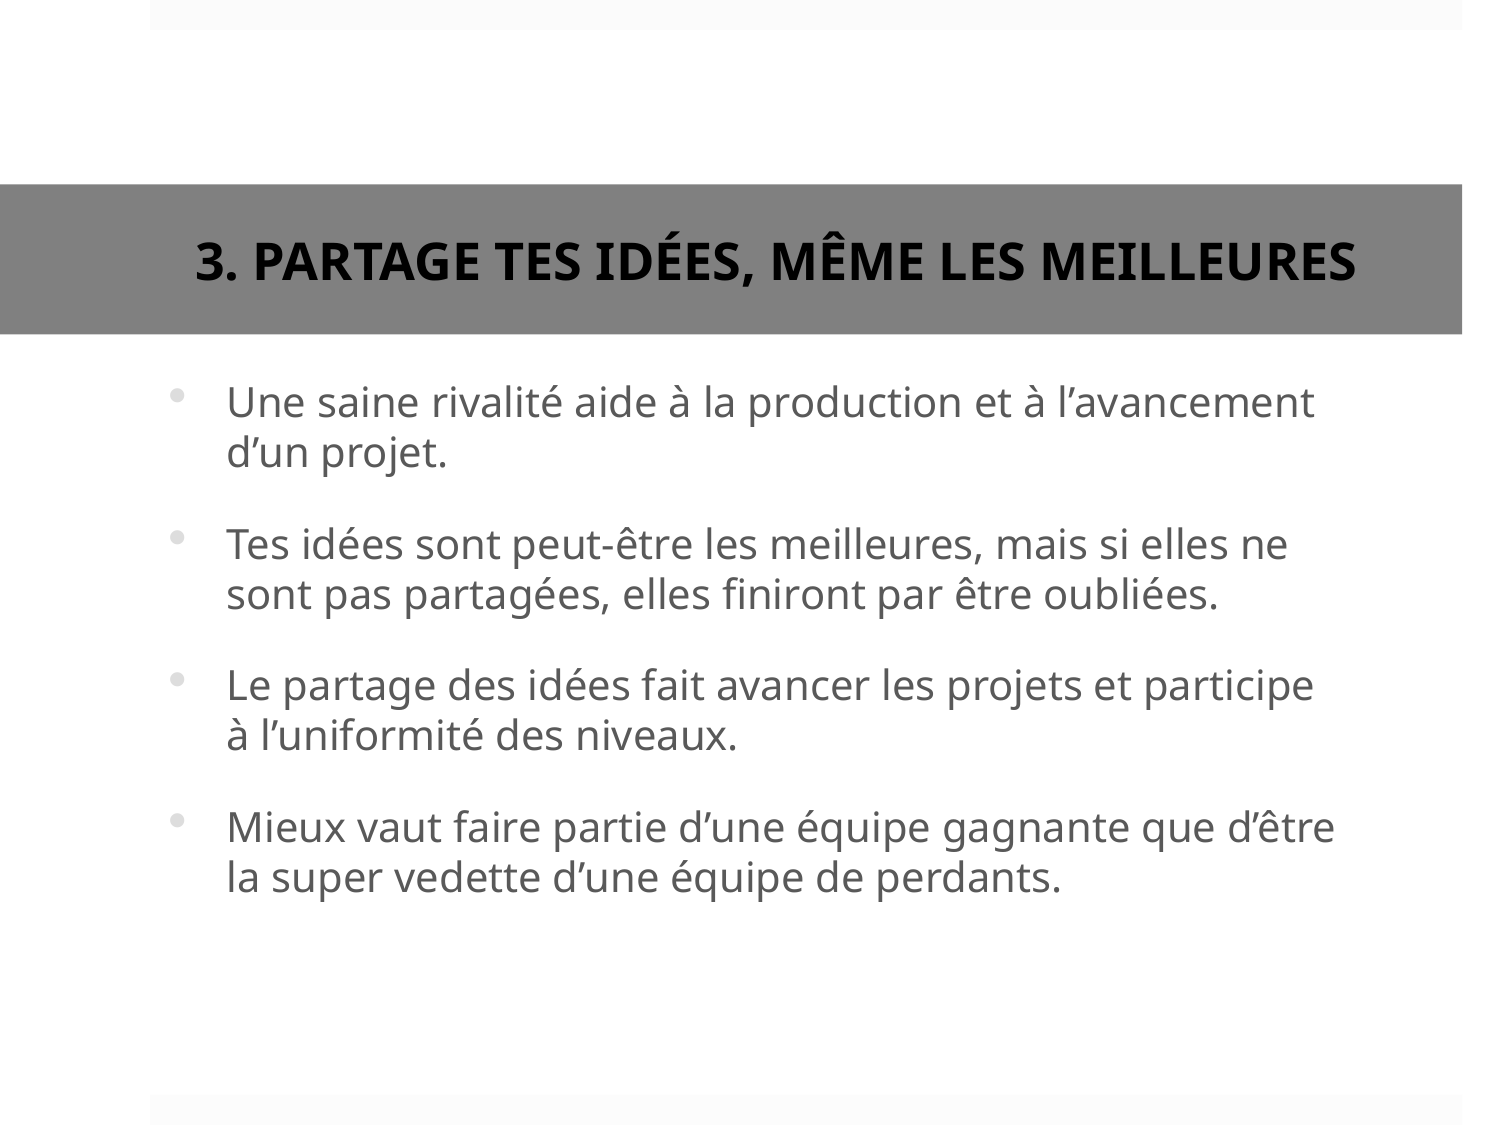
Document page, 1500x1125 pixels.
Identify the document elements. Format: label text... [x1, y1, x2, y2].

title 3. Partage tes idées, même les meilleures [0, 184, 1463, 335]
text_box Une saine rivalité aide à la production et à l’avancement d’un projet. Tes idées sont peut-être les meilleures, mais si elles ne sont pas partagées, elles finiront par être oubliées. Le partage des idées fait avancer les projets et participe à l’uniformité des niveaux. Mieux vaut faire partie d’une équipe gagnante que d’être la super vedette d’une équipe de perdants. [155, 368, 1358, 1036]
